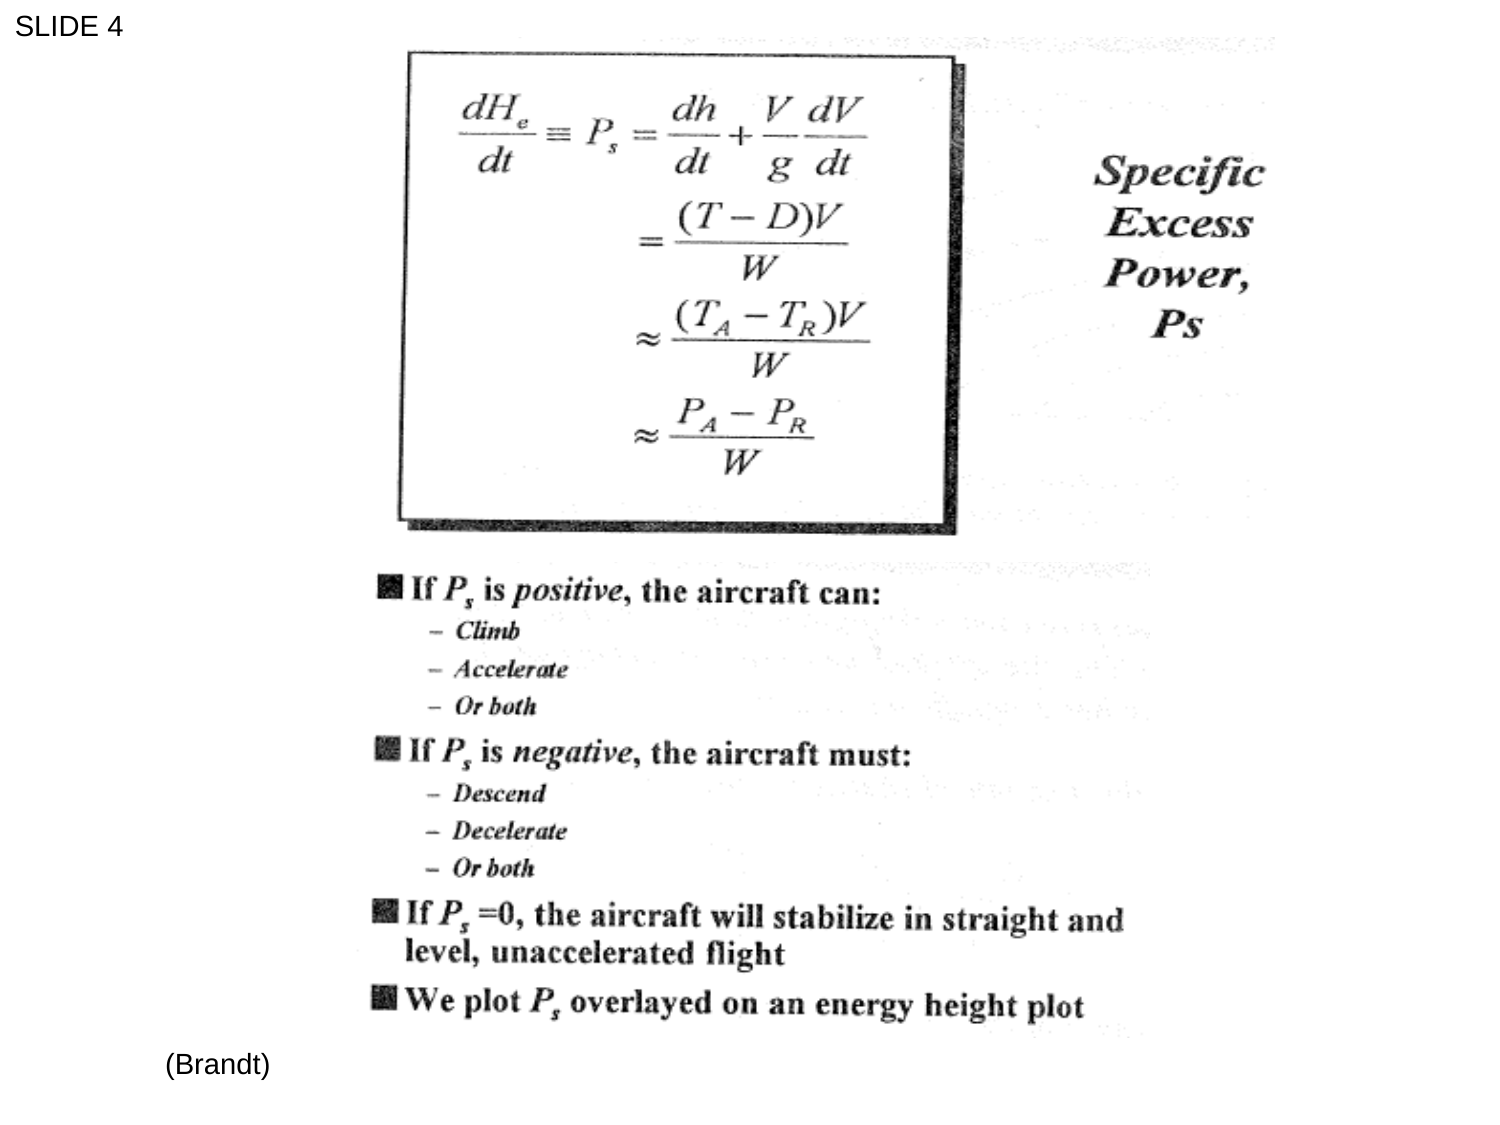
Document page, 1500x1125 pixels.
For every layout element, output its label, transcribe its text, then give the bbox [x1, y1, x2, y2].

picture [349, 37, 1276, 1038]
title (Brandt) [149, 1037, 451, 1088]
